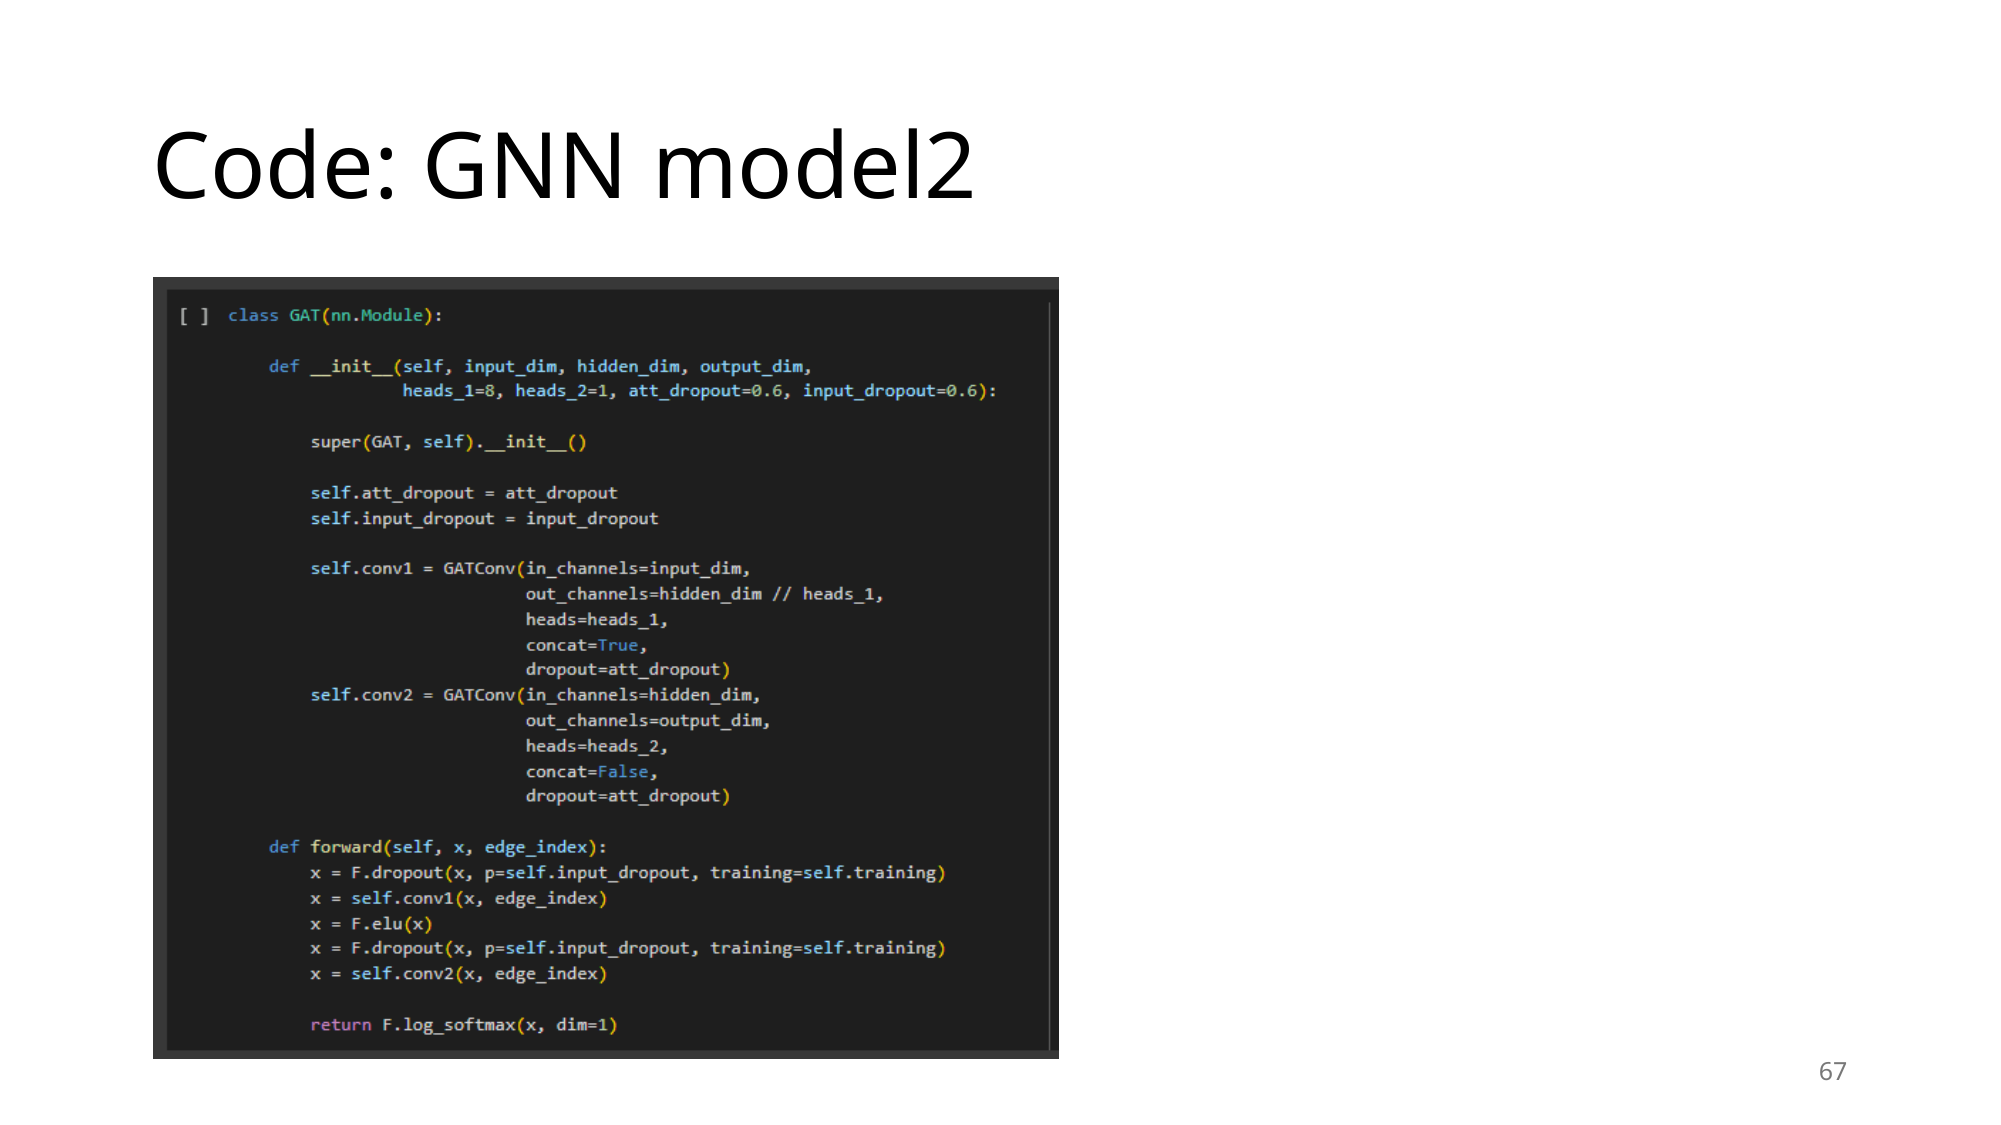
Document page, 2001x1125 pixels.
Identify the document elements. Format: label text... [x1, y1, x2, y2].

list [152, 276, 1059, 1060]
slide_number 67 [1412, 1042, 1863, 1103]
title Code: GNN model2 [137, 59, 1863, 278]
